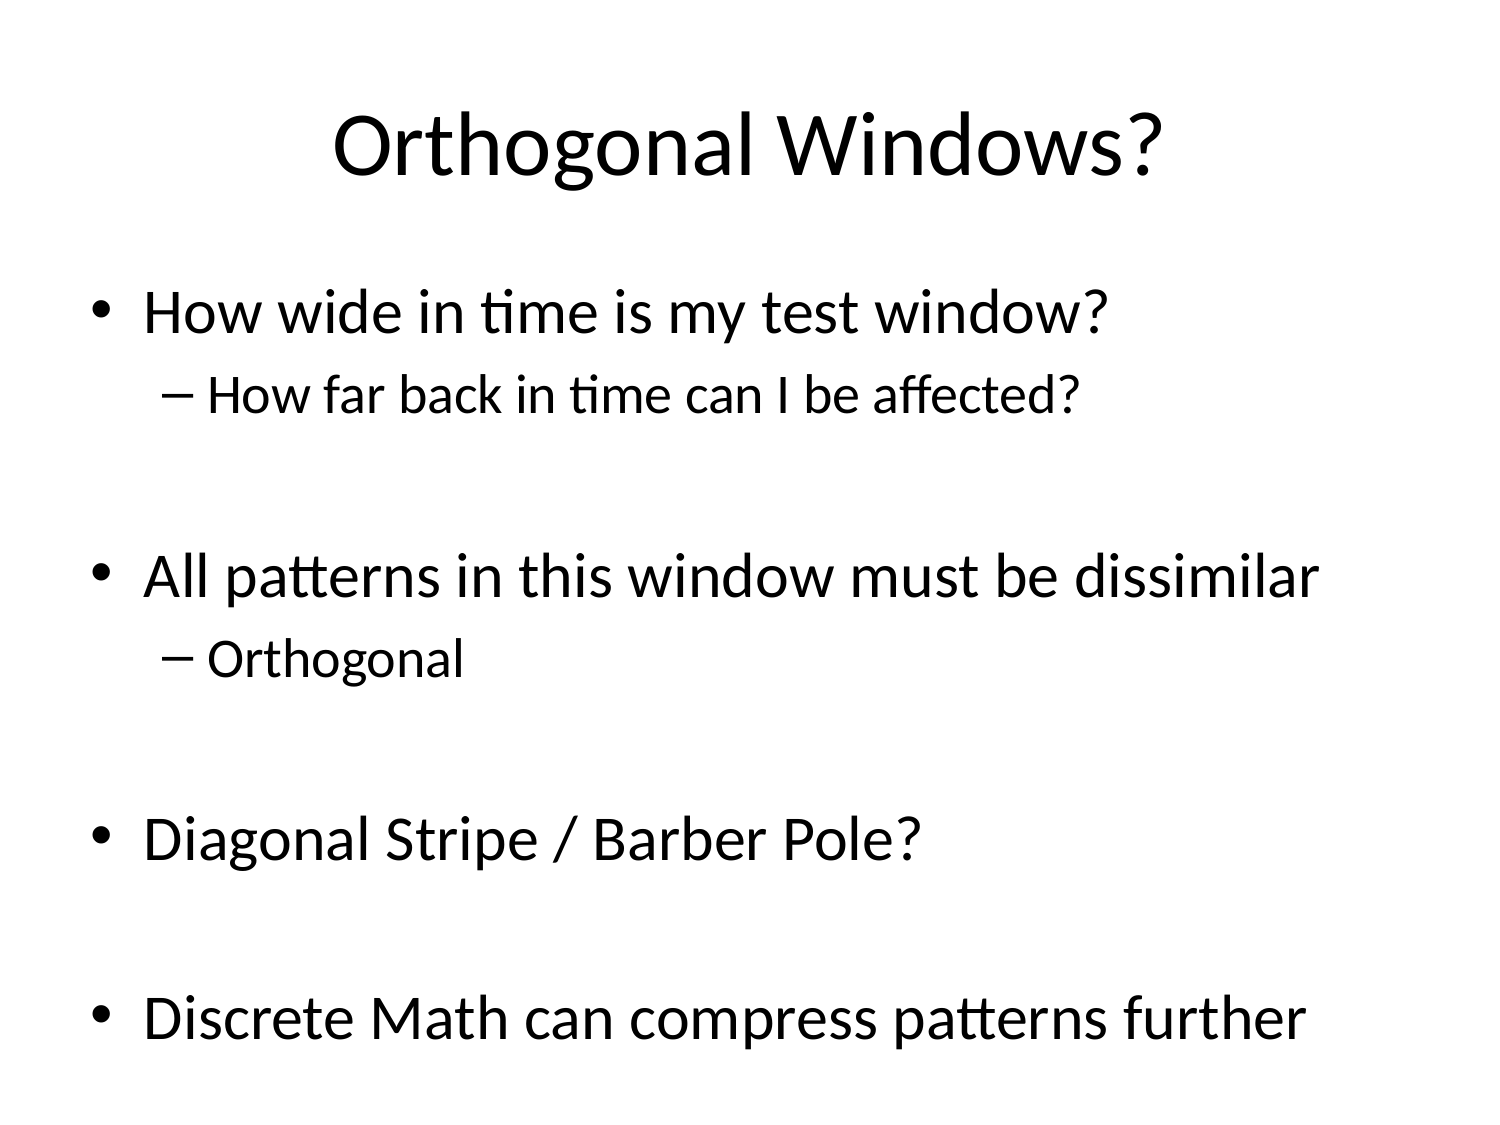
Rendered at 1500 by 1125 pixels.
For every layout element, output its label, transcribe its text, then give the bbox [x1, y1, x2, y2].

title Orthogonal Windows? [75, 45, 1425, 233]
list How wide in time is my test window? How far back in time can I be affected? All patterns in this window must be dissimilar Orthogonal Diagonal Stripe / Barber Pole? Discrete Math can compress patterns further [75, 262, 1425, 1063]
